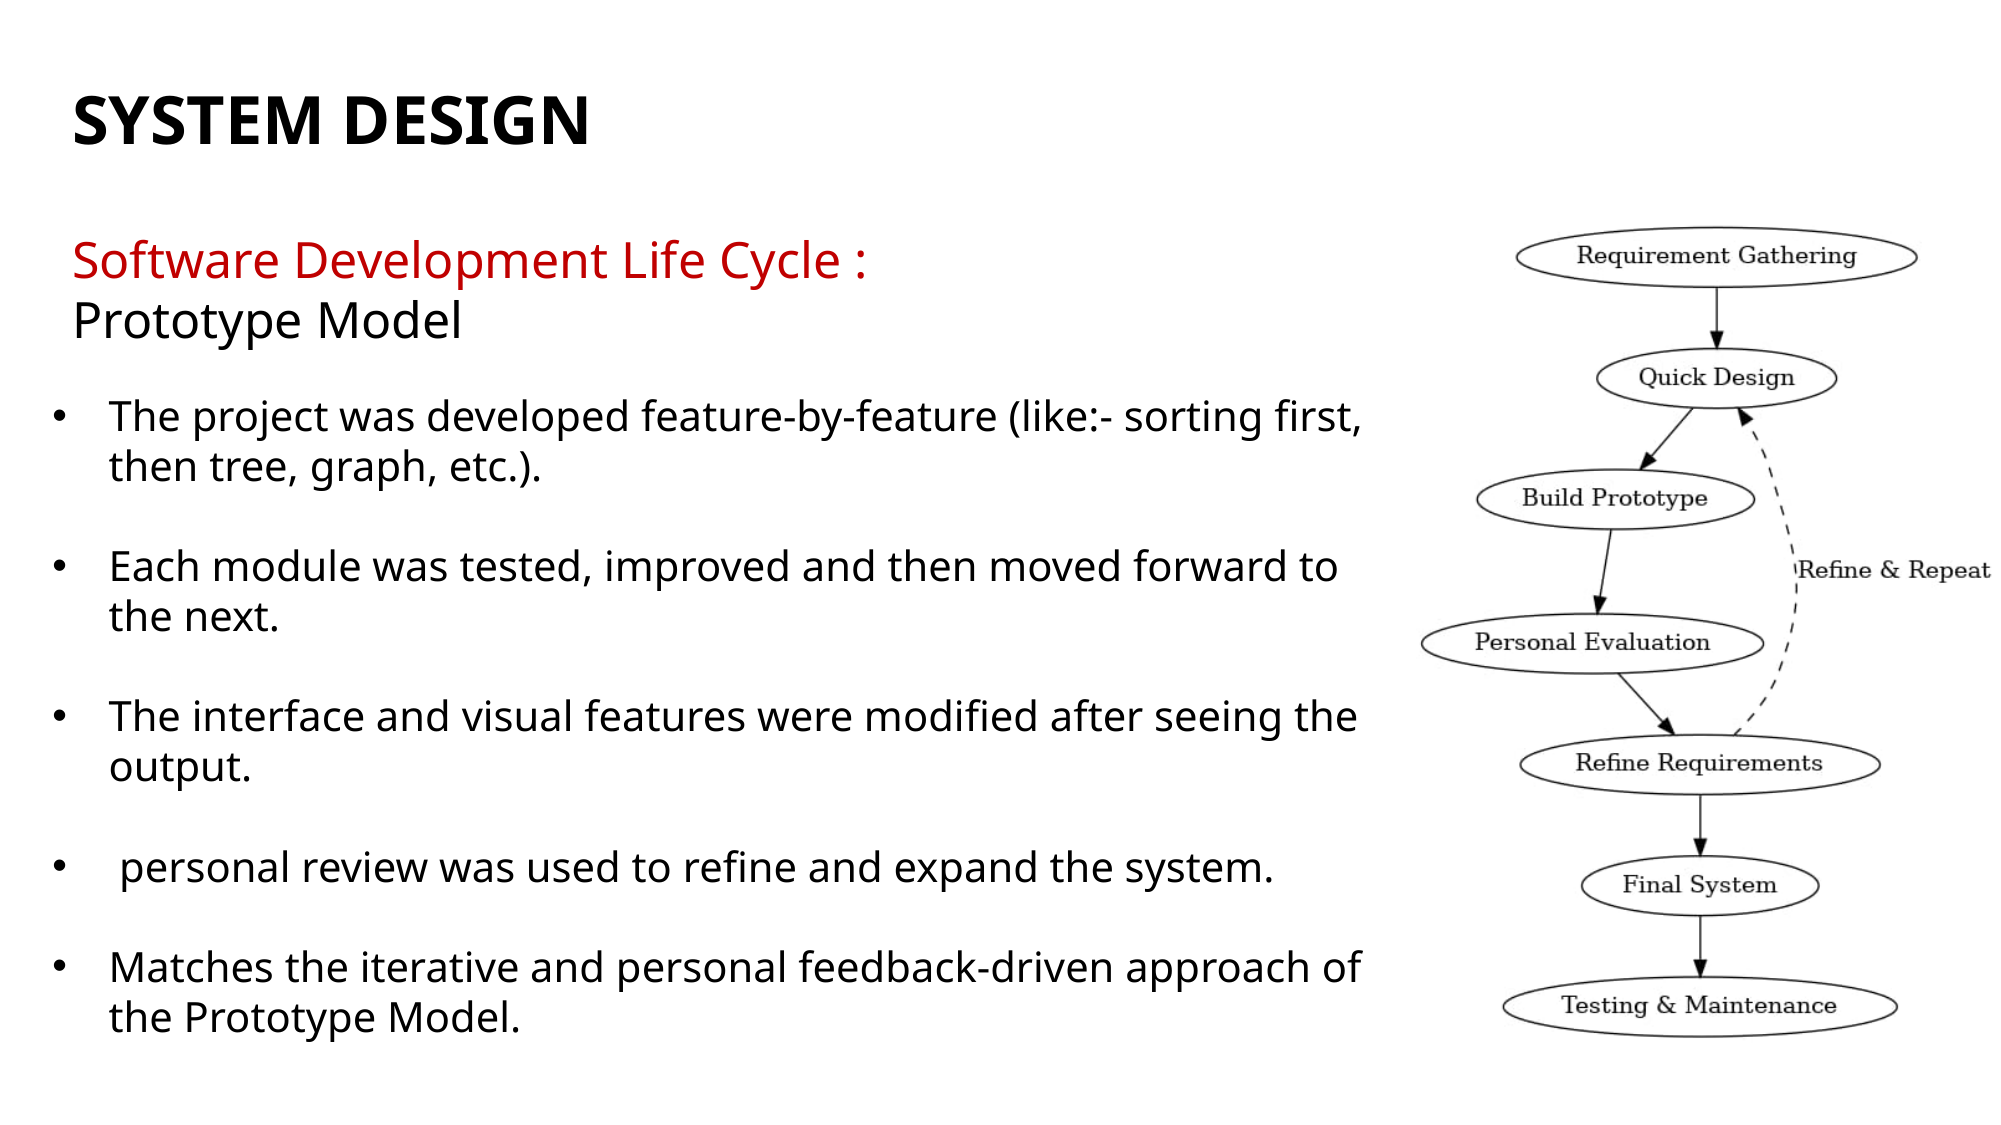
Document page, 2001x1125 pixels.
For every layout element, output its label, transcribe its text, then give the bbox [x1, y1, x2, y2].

text_box SYSTEM DESIGN [57, 70, 1433, 166]
picture [1415, 221, 2000, 1043]
text_box The project was developed feature-by-feature (like:- sorting first, then tree, graph, etc.). Each module was tested, improved and then moved forward to the next. The interface and visual features were modified after seeing the output. personal review was used to refine and expand the system. Matches the iterative and personal feedback-driven approach of the Prototype Model. [37, 382, 1416, 1048]
text_box Software Development Life Cycle : Prototype Model [57, 221, 1058, 357]
